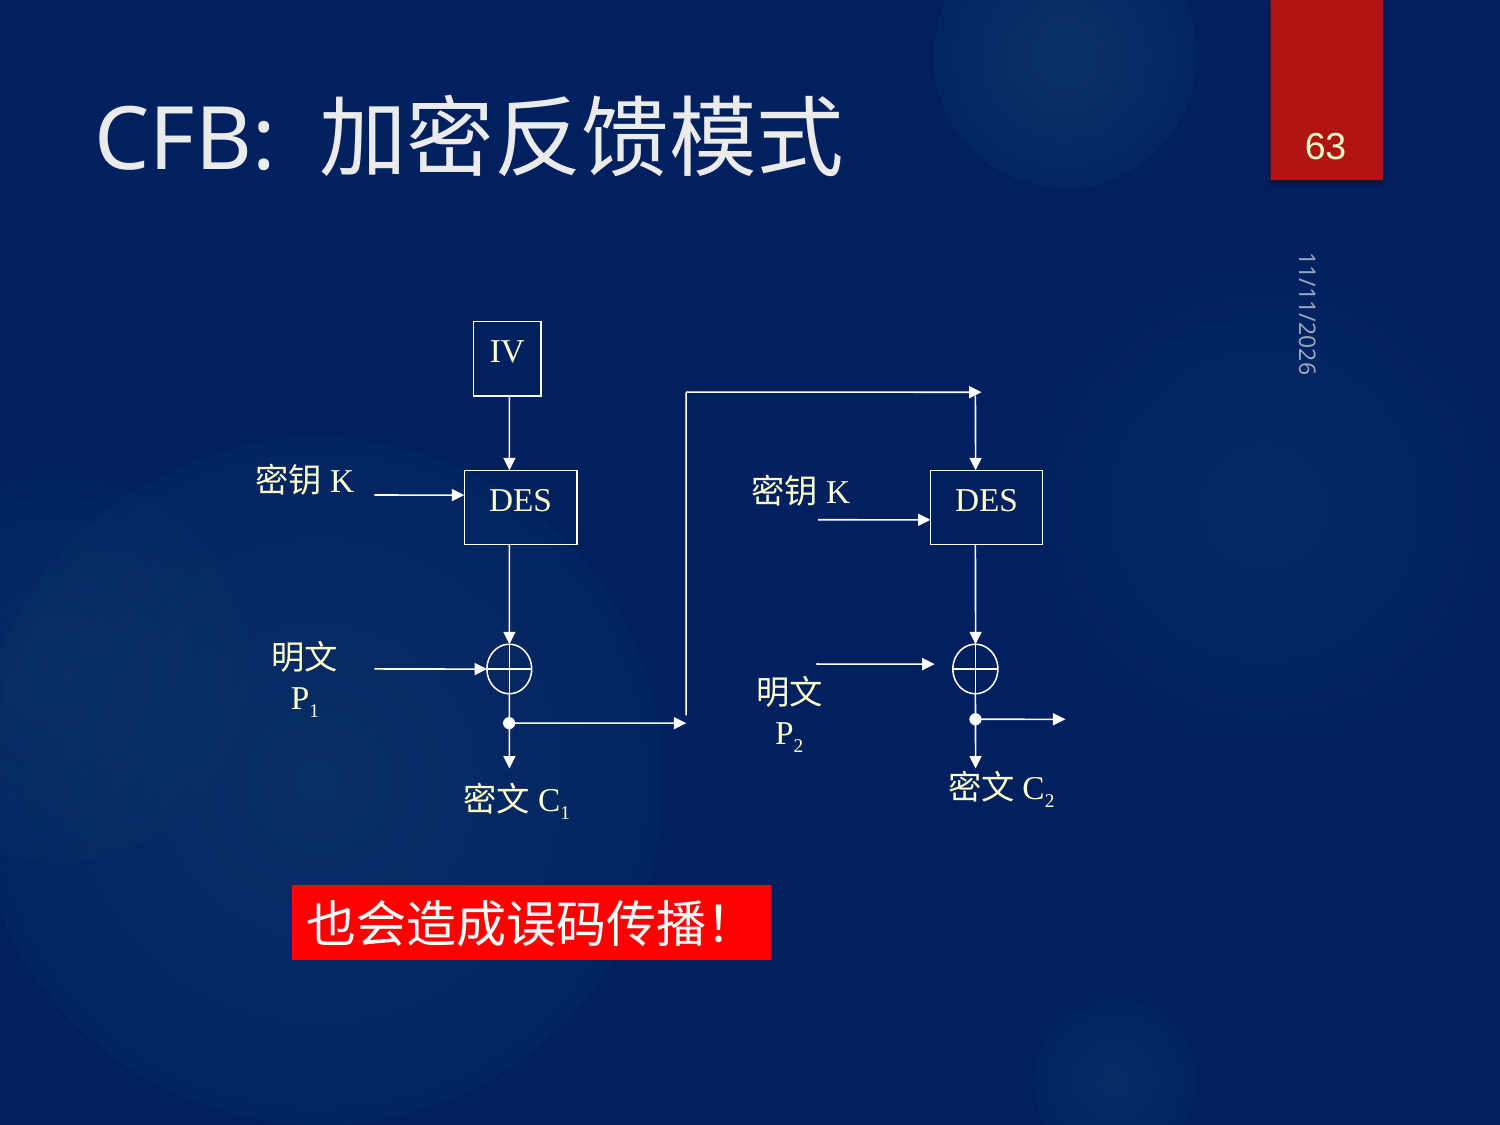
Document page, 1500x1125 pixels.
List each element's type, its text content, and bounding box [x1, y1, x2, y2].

title CFB: 加密反馈模式 [79, 74, 1237, 304]
text_box 也会造成误码传播！ [291, 885, 772, 960]
text_box 密文C2 [922, 758, 1080, 859]
text_box [374, 662, 486, 676]
text_box [969, 726, 982, 769]
text_box [816, 657, 935, 671]
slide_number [1292, 237, 1330, 400]
text_box 明文 P1 [237, 628, 373, 724]
text_box [486, 644, 532, 694]
text_box [969, 713, 1066, 726]
text_box 密钥K [237, 451, 373, 526]
text_box [502, 716, 687, 730]
text_box [969, 396, 982, 471]
text_box DES [930, 470, 1043, 545]
text_box [503, 730, 516, 769]
text_box [969, 544, 982, 644]
text_box [687, 386, 982, 399]
text_box 密钥K [733, 463, 869, 538]
text_box IV [473, 321, 541, 396]
text_box 密文C1 [438, 770, 596, 830]
text_box 明文 P2 [721, 664, 857, 739]
text_box [503, 396, 516, 471]
text_box DES [464, 470, 577, 545]
text_box [818, 513, 931, 527]
text_box [952, 644, 998, 694]
slide_number 63 [1273, 48, 1378, 175]
text_box [374, 488, 465, 502]
text_box [503, 544, 516, 644]
